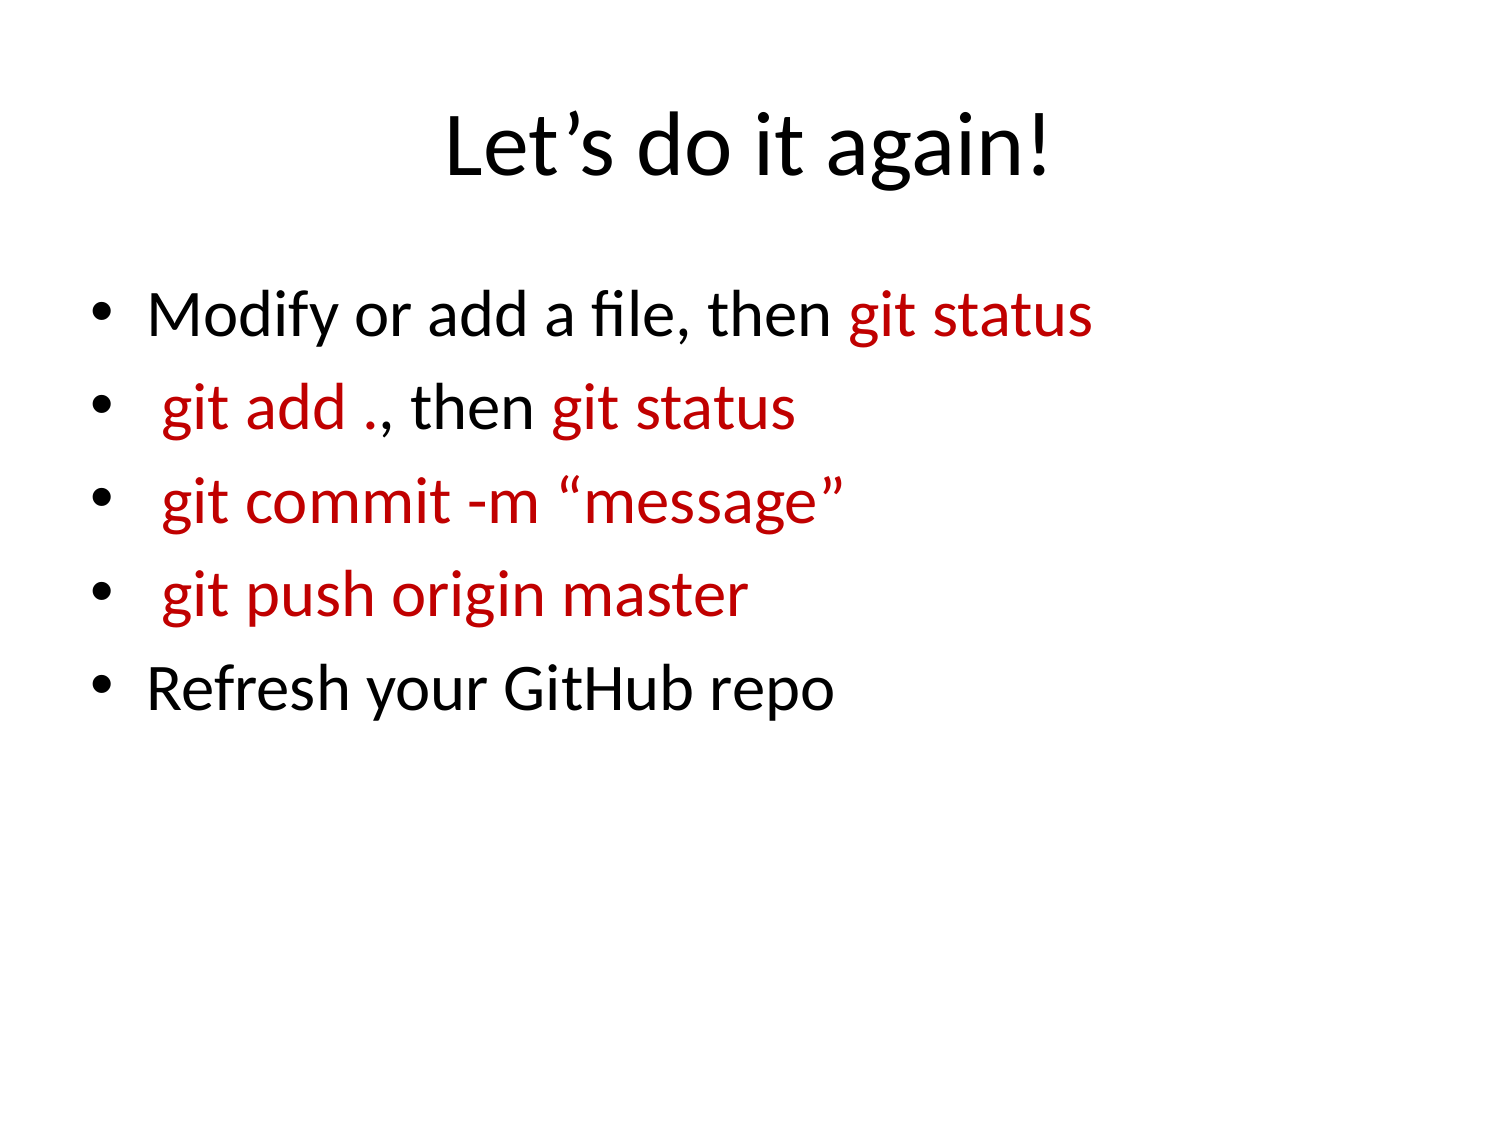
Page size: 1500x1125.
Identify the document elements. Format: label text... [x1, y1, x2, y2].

list Modify or add a file, then git status git add ., then git status git commit -m “message” git push origin master Refresh your GitHub repo [75, 262, 1425, 1005]
title Let’s do it again! [75, 45, 1425, 233]
